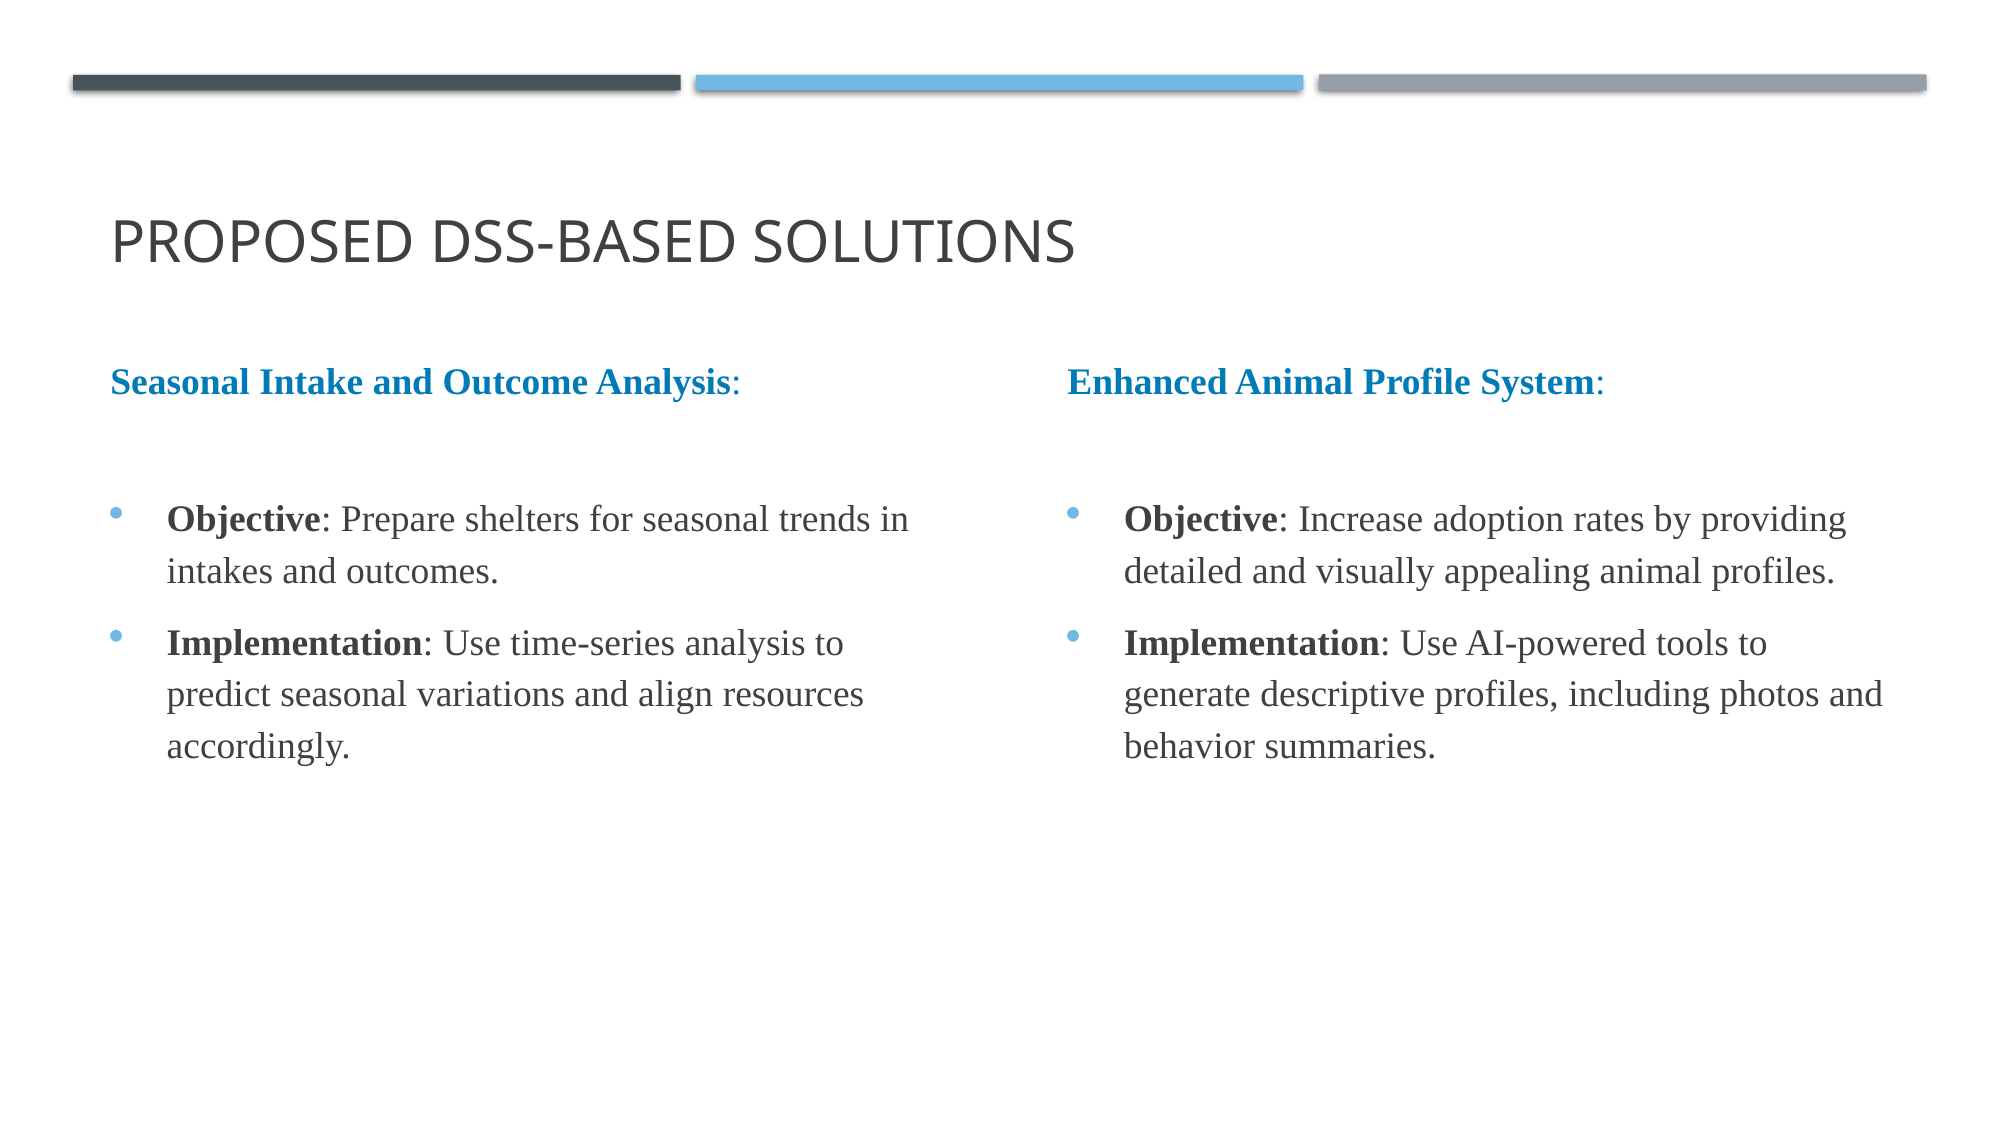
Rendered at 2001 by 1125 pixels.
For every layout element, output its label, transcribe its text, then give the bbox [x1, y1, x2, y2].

list Objective: Prepare shelters for seasonal trends in intakes and outcomes. Implementation: Use time-series analysis to predict seasonal variations and align resources accordingly. [95, 479, 948, 962]
list Objective: Increase adoption rates by providing detailed and visually appealing animal profiles. Implementation: Use AI-powered tools to generate descriptive profiles, including photos and behavior summaries. [1052, 479, 1905, 962]
list Enhanced Animal Profile System: [1052, 369, 1905, 460]
list Seasonal Intake and Outcome Analysis: [95, 369, 948, 461]
title Proposed DSS-Based Solutions [95, 119, 1905, 282]
